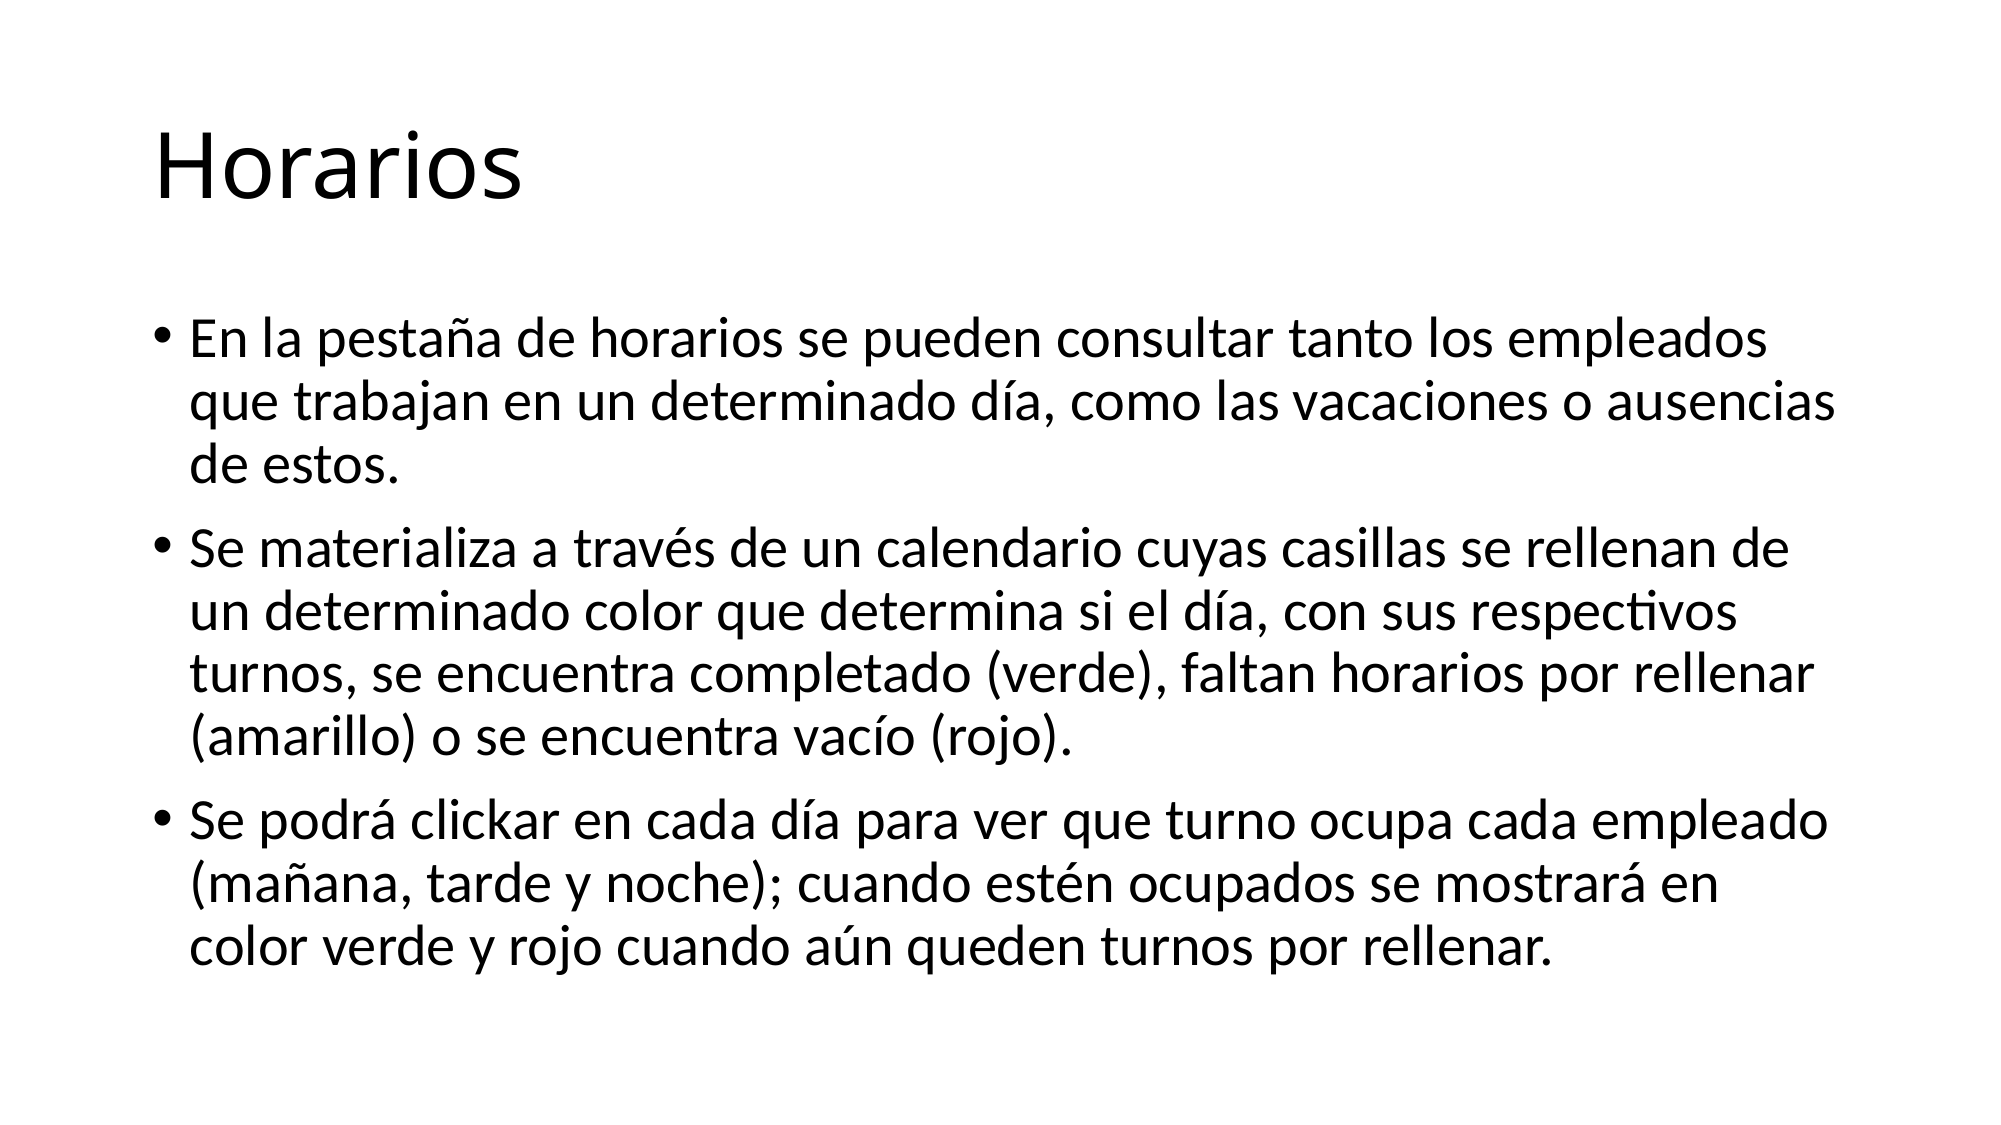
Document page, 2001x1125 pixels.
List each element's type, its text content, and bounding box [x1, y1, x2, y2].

title Horarios [137, 59, 1863, 278]
list En la pestaña de horarios se pueden consultar tanto los empleados que trabajan en un determinado día, como las vacaciones o ausencias de estos. Se materializa a través de un calendario cuyas casillas se rellenan de un determinado color que determina si el día, con sus respectivos turnos, se encuentra completado (verde), faltan horarios por rellenar (amarillo) o se encuentra vacío (rojo). Se podrá clickar en cada día para ver que turno ocupa cada empleado (mañana, tarde y noche); cuando estén ocupados se mostrará en color verde y rojo cuando aún queden turnos por rellenar. [137, 299, 1863, 1014]
